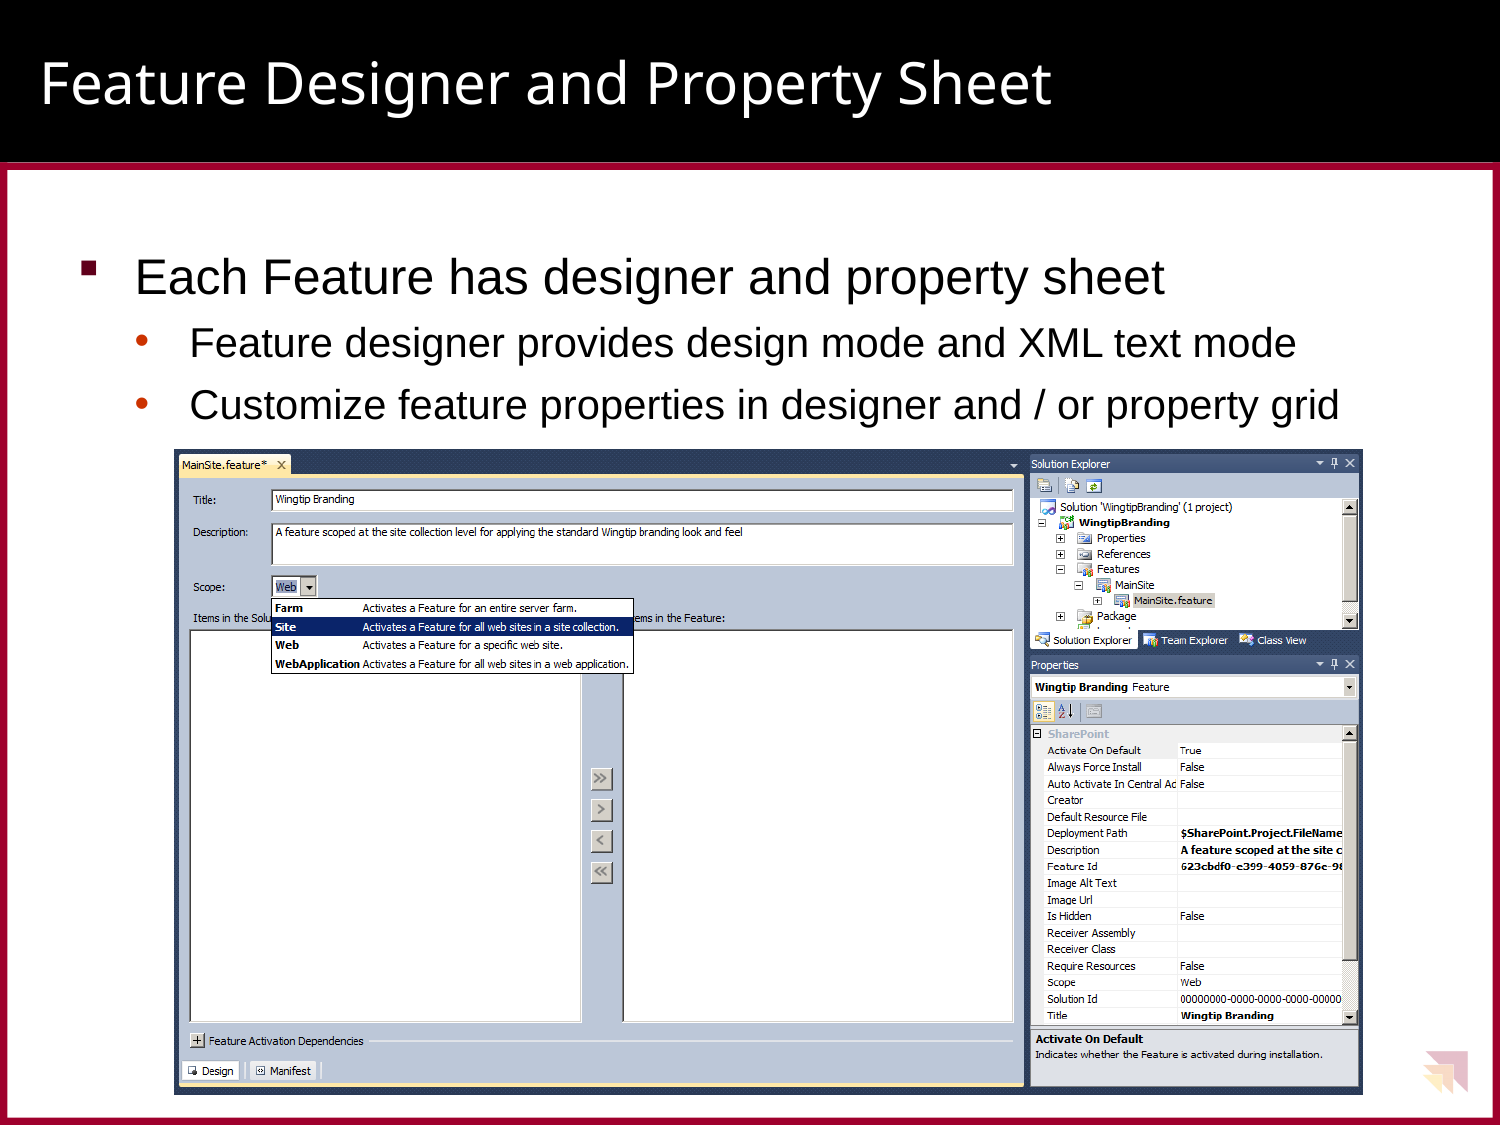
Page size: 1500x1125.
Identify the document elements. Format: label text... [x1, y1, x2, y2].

picture [174, 449, 1363, 1095]
list Each Feature has designer and property sheet Feature designer provides design mode and XML text mode Customize feature properties in designer and / or property grid [62, 237, 1438, 1088]
title Feature Designer and Property Sheet [24, 12, 1438, 150]
